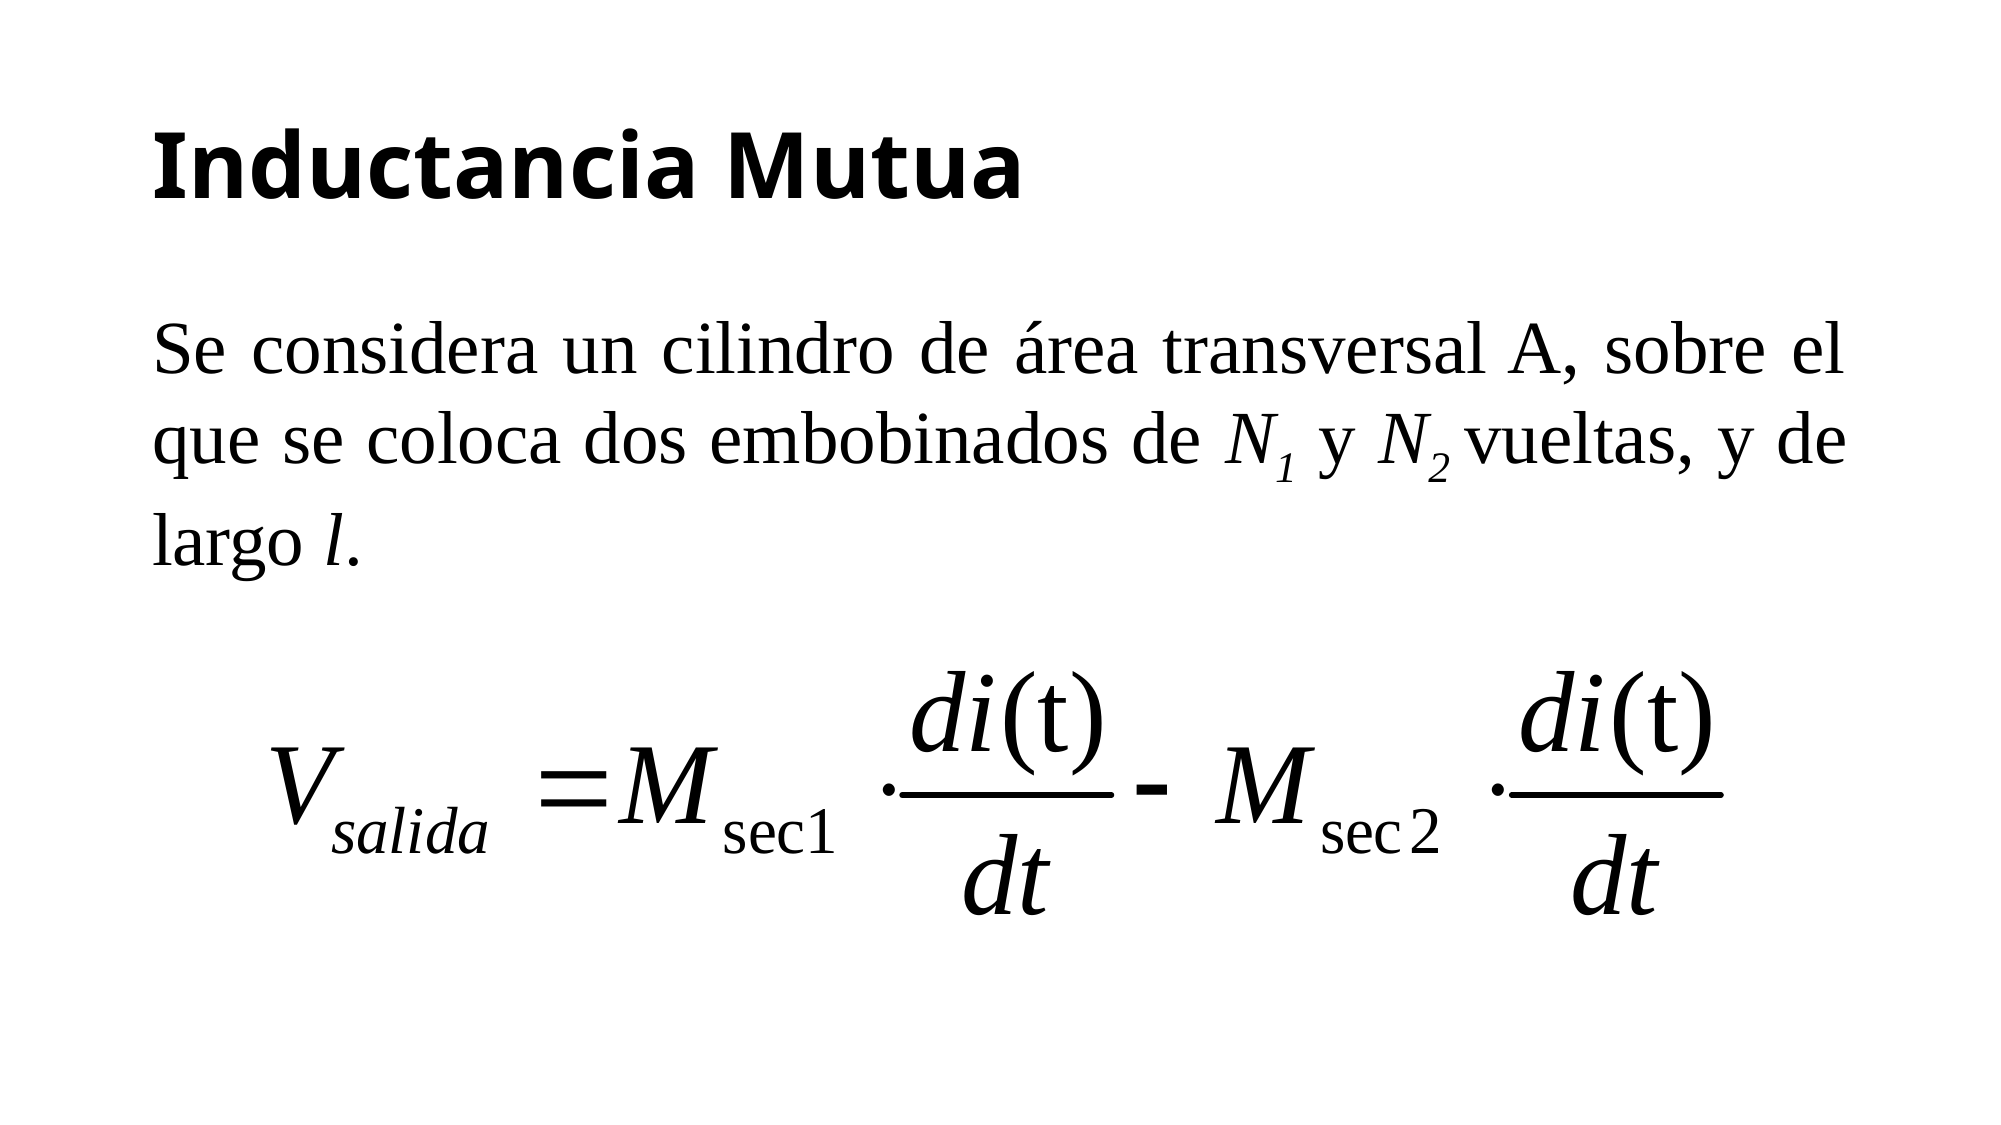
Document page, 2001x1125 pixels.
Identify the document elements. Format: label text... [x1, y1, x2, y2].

title Inductancia Mutua [137, 59, 1863, 278]
text_box Se considera un cilindro de área transversal A, sobre el que se coloca dos embobinados de N1 y N2 vueltas, y de largo l. [137, 290, 1863, 588]
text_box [258, 641, 1742, 940]
